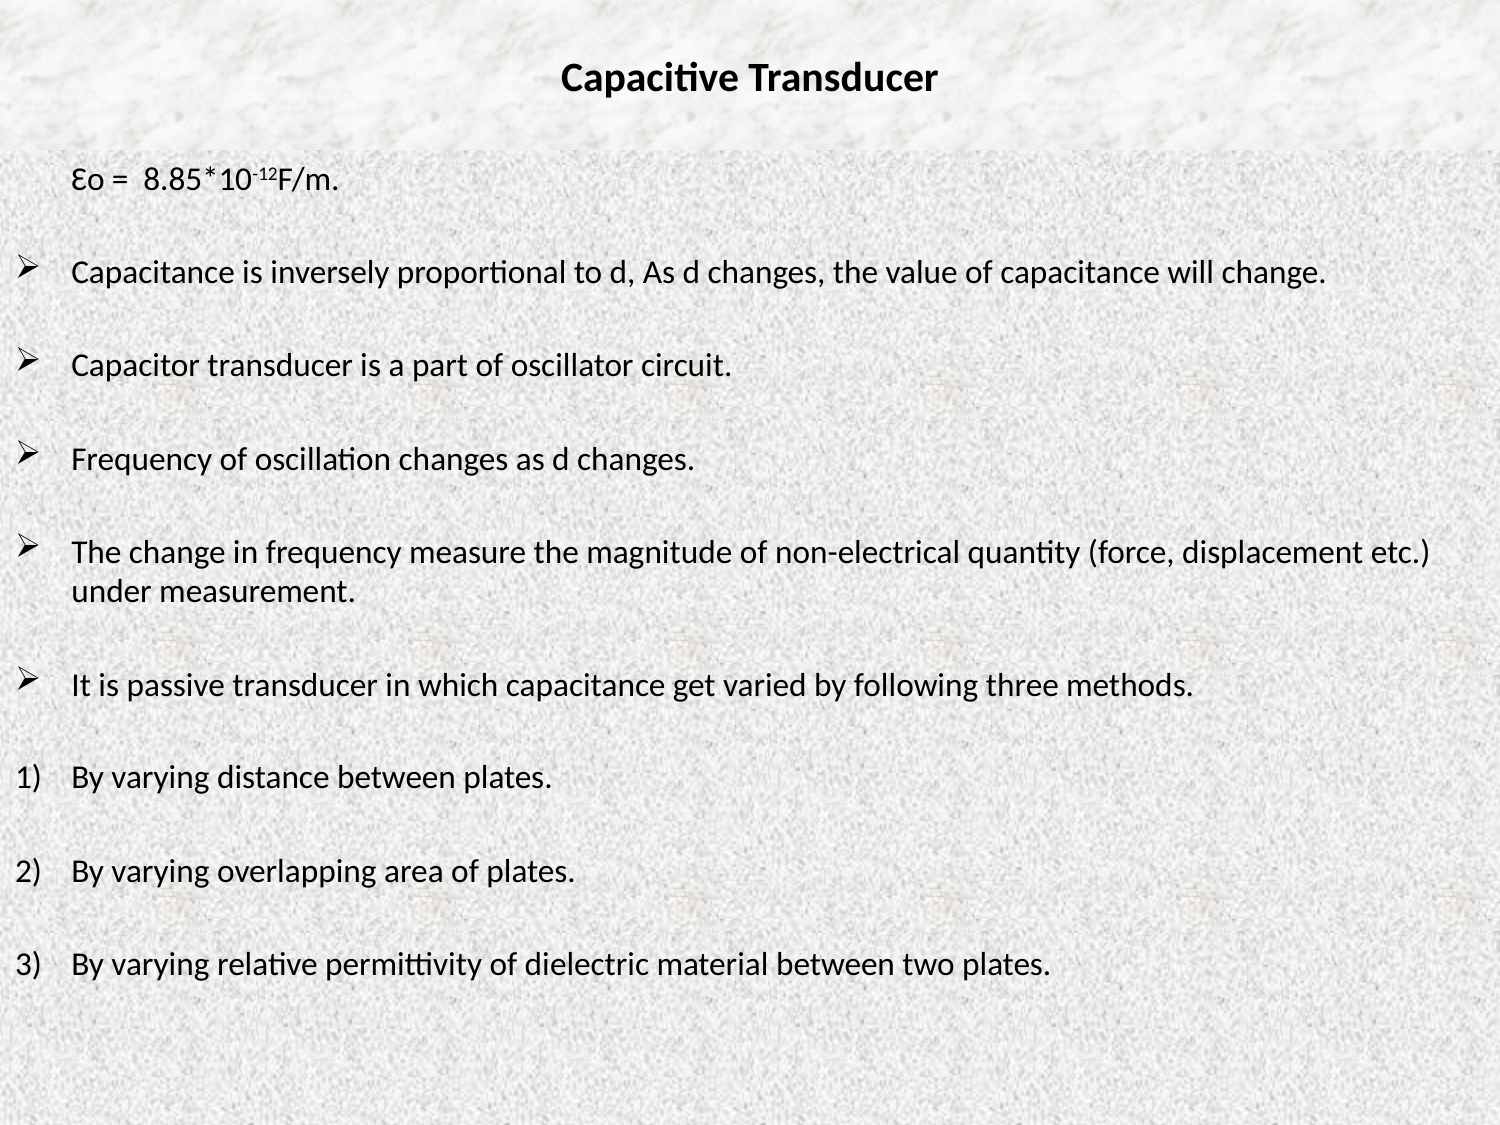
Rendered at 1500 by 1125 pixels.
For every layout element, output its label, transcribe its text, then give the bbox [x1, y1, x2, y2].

title Capacitive Transducer [0, 0, 1500, 149]
list Ɛo = 8.85*10-12F/m. Capacitance is inversely proportional to d, As d changes, the value of capacitance will change. Capacitor transducer is a part of oscillator circuit. Frequency of oscillation changes as d changes. The change in frequency measure the magnitude of non-electrical quantity (force, displacement etc.) under measurement. It is passive transducer in which capacitance get varied by following three methods. By varying distance between plates. By varying overlapping area of plates. By varying relative permittivity of dielectric material between two plates. [0, 149, 1500, 1125]
